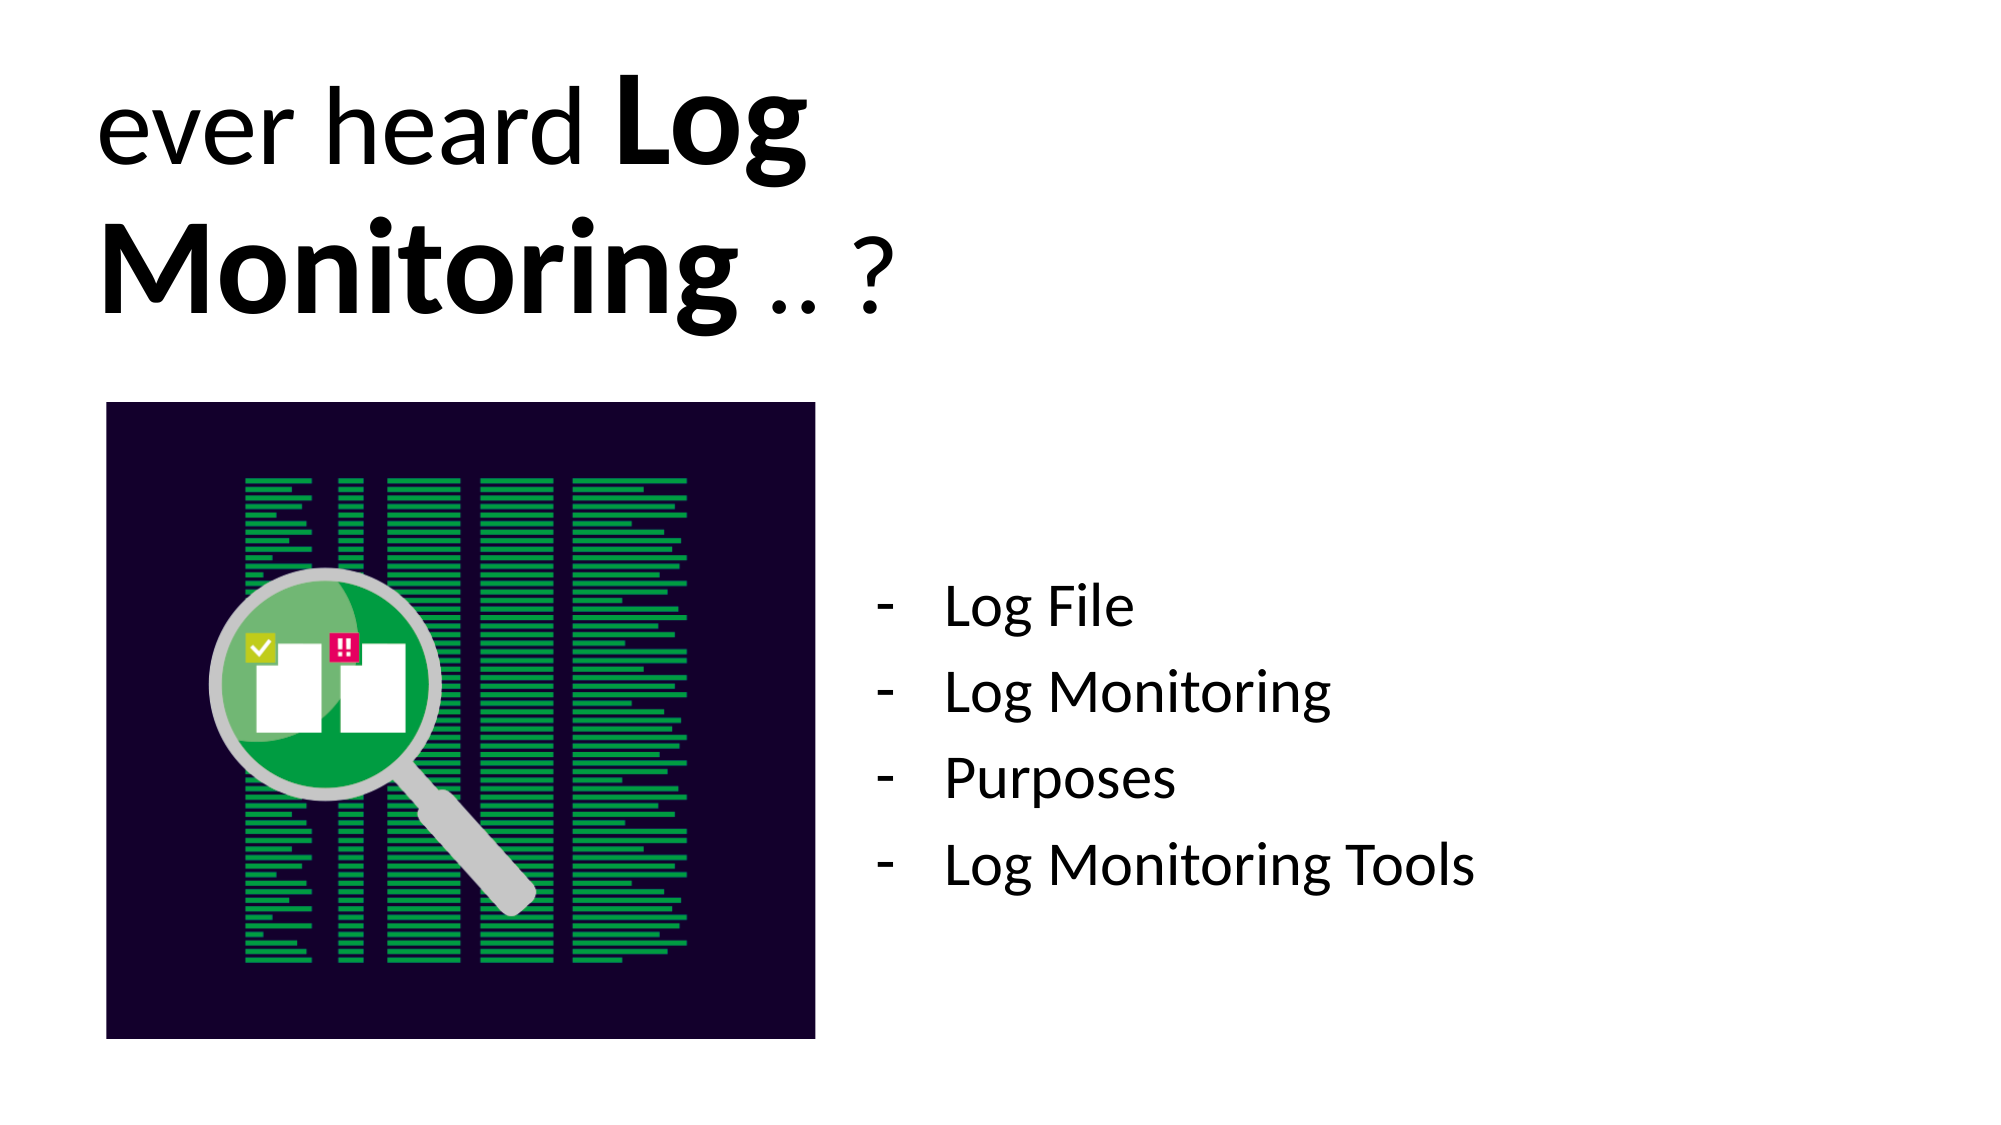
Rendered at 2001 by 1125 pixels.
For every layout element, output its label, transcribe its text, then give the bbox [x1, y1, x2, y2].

list Log File Log Monitoring Purposes Log Monitoring Tools [854, 445, 1726, 985]
title ever heard Log Monitoring .. ? [81, 20, 1315, 370]
picture [106, 402, 816, 1040]
